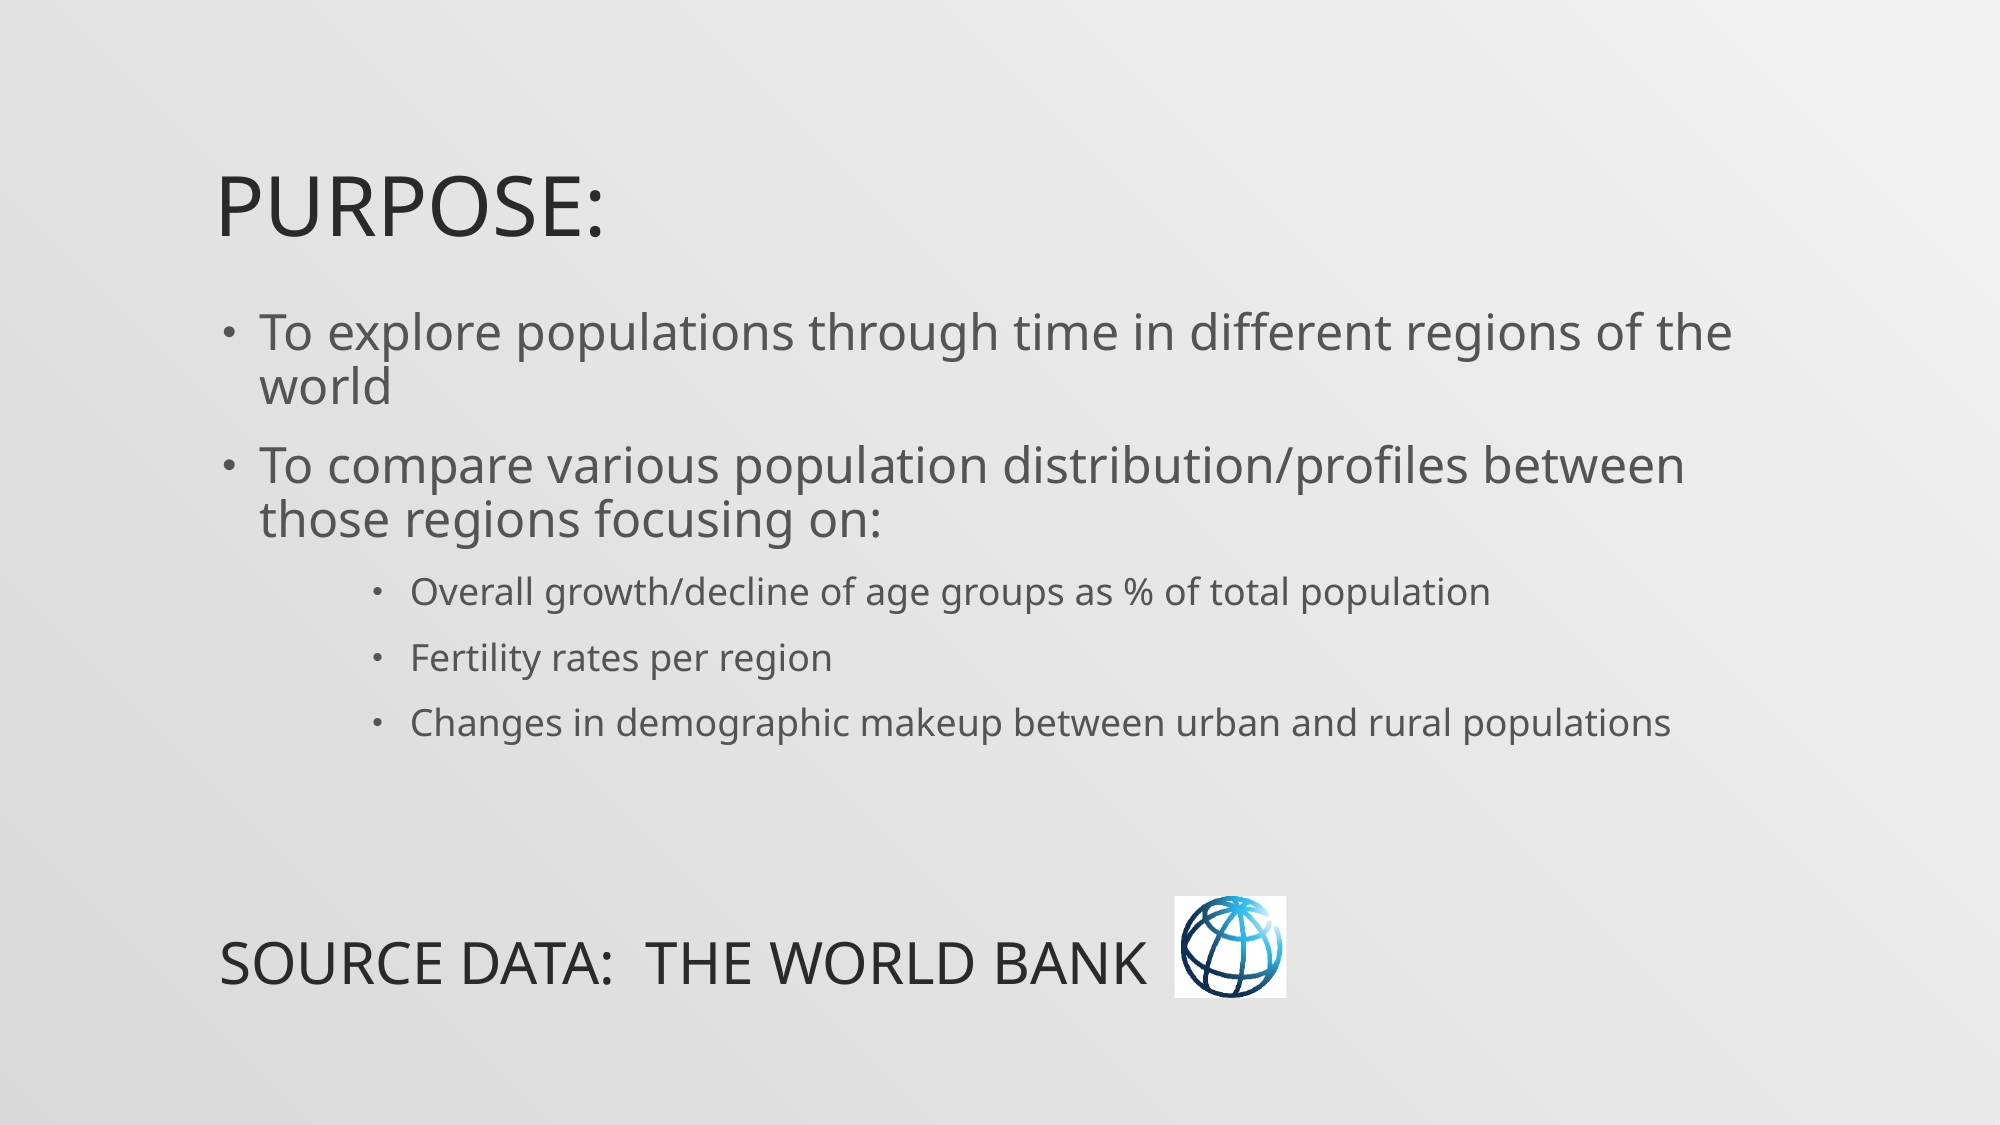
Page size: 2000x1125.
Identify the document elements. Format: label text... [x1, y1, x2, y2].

list To explore populations through time in different regions of the world To compare various population distribution/profiles between those regions focusing on: Overall growth/decline of age groups as % of total population Fertility rates per region Changes in demographic makeup between urban and rural populations [199, 299, 1800, 1013]
title Purpose: [199, 45, 1800, 263]
text_box Source Data: The World Bank [204, 787, 1805, 1005]
picture [1174, 896, 1287, 1052]
